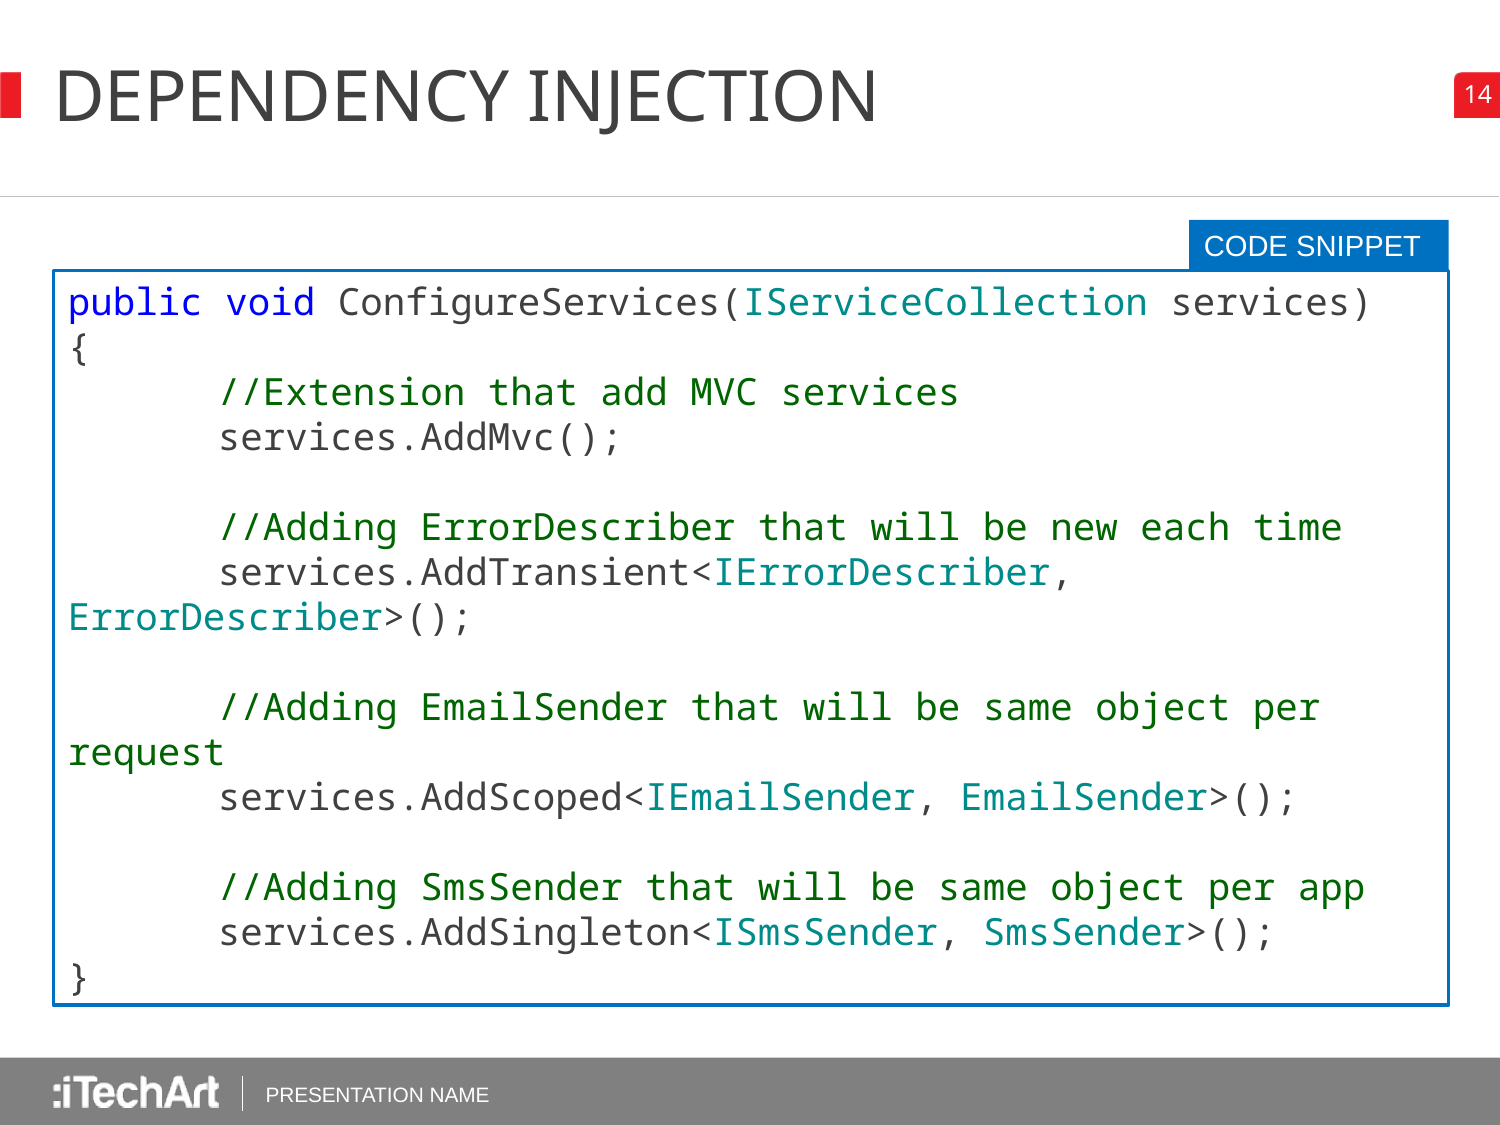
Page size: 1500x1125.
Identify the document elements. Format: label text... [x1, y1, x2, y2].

text_box CODE SNIPPET [1189, 219, 1449, 270]
picture [53, 1075, 219, 1108]
picture [0, 72, 21, 118]
title Dependency injection [53, 0, 1449, 197]
footer PRESENTATION NAME [265, 1057, 772, 1125]
picture [1454, 72, 1500, 118]
text_box public void ConfigureServices(IServiceCollection services) { //Extension that add MVC services services.AddMvc(); //Adding ErrorDescriber that will be new each time services.AddTransient<IErrorDescriber, ErrorDescriber>(); //Adding EmailSender that will be same object per request services.AddScoped<IEmailSender, EmailSender>(); //Adding SmsSender that will be same object per app services.AddSingleton<ISmsSender, SmsSender>(); } [53, 270, 1449, 1006]
